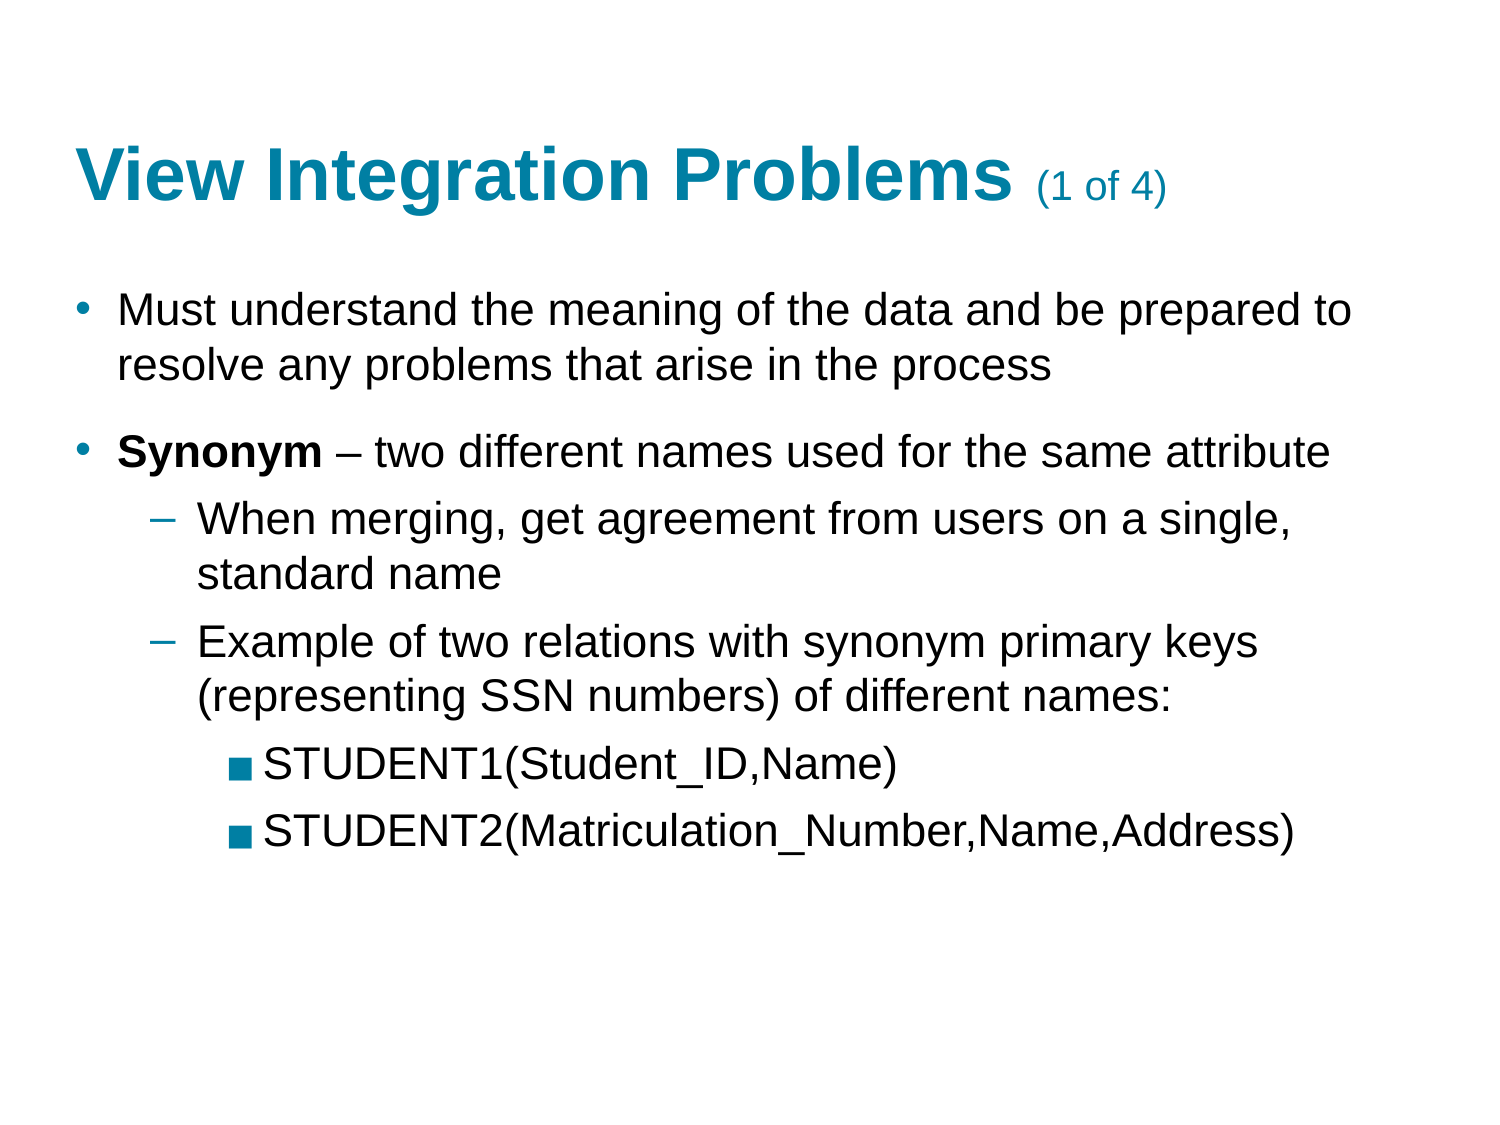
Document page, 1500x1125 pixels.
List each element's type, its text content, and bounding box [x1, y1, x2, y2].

title View Integration Problems (1 of 4) [75, 35, 1425, 216]
list Must understand the meaning of the data and be prepared to resolve any problems that arise in the process Synonym – two different names used for the same attribute When merging, get agreement from users on a single, standard name Example of two relations with synonym primary keys (representing S S N numbers) of different names: STUDENT1(Student_ID,Name) STUDENT2(Matriculation_Number,Name,Address) [75, 279, 1425, 871]
